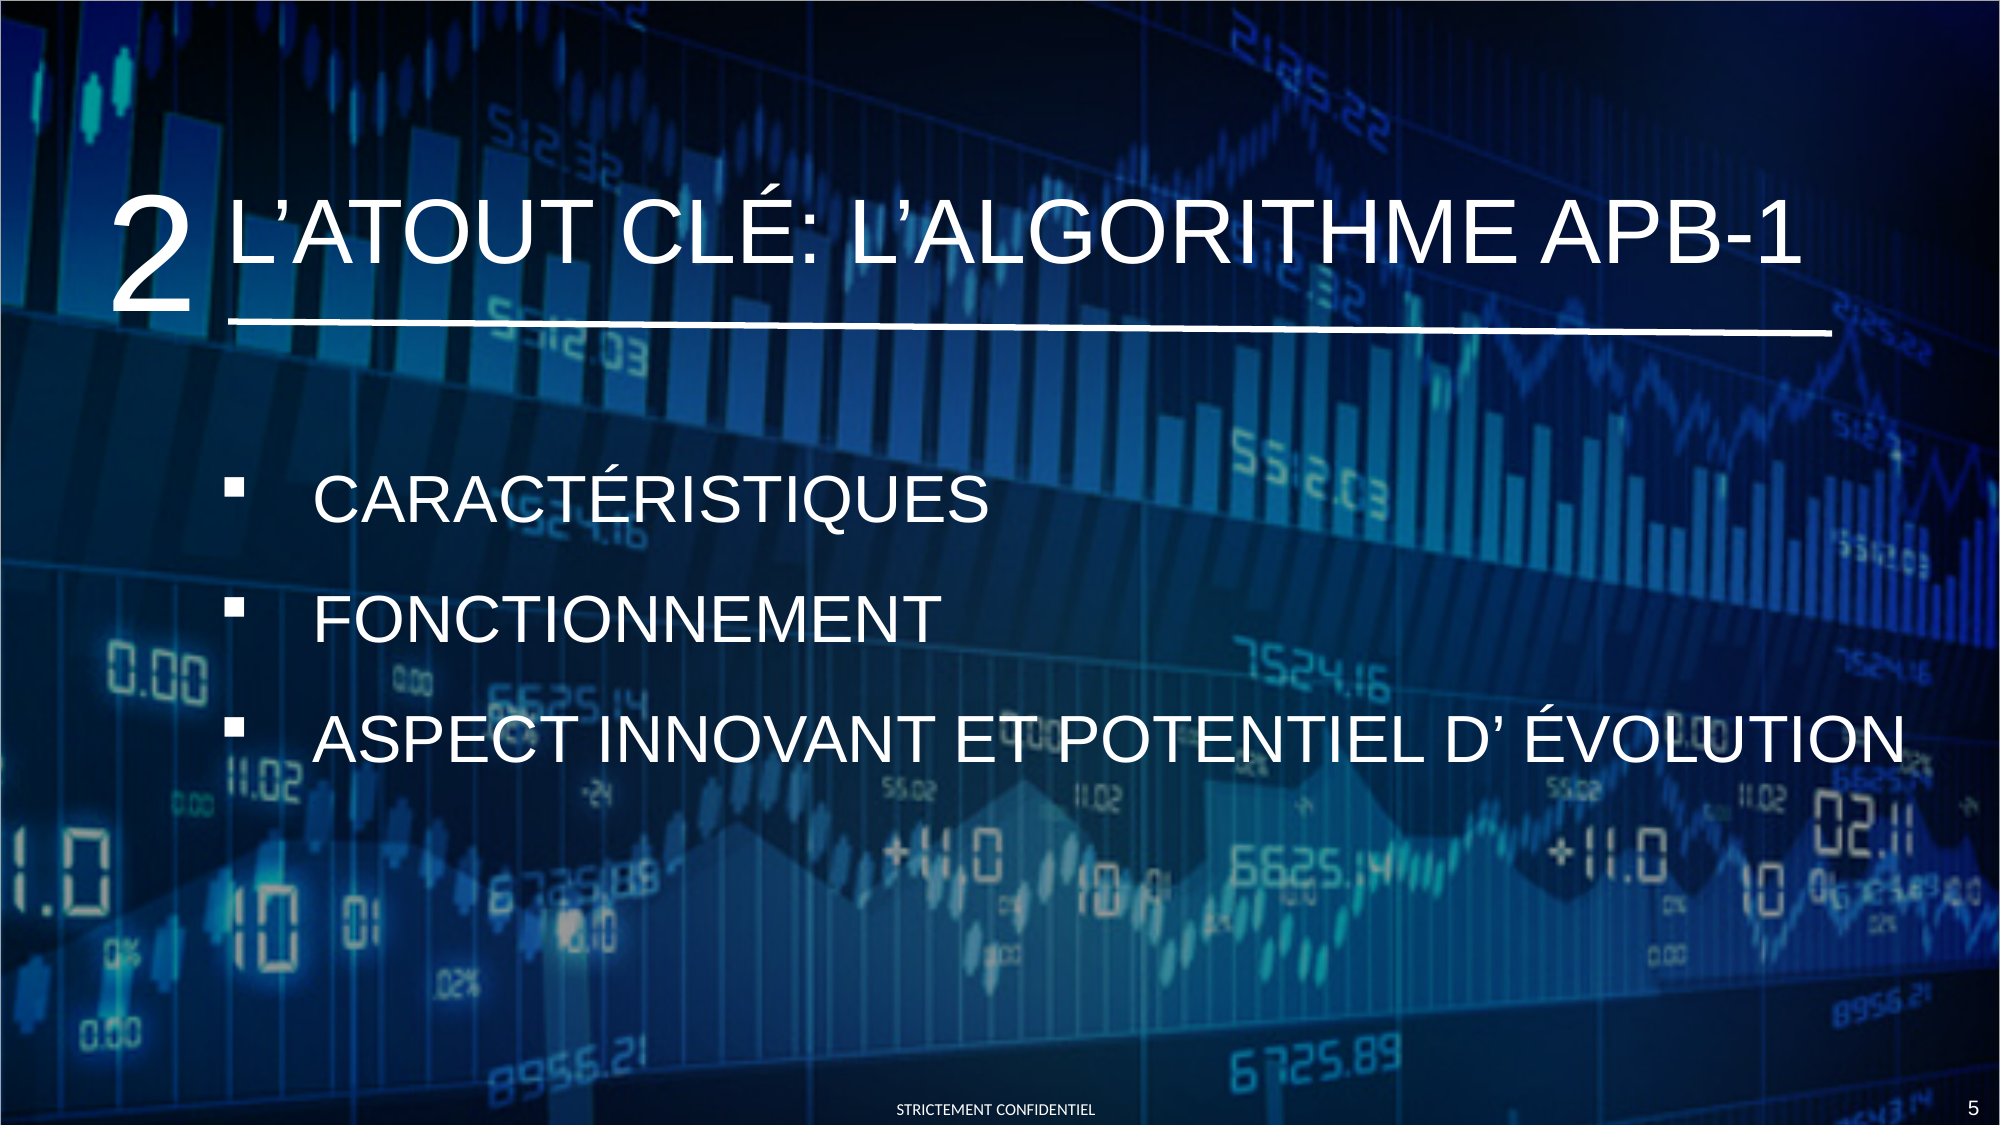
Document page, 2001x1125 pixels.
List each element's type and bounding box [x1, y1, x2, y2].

text_box [228, 321, 1833, 334]
picture [0, 0, 2000, 1125]
